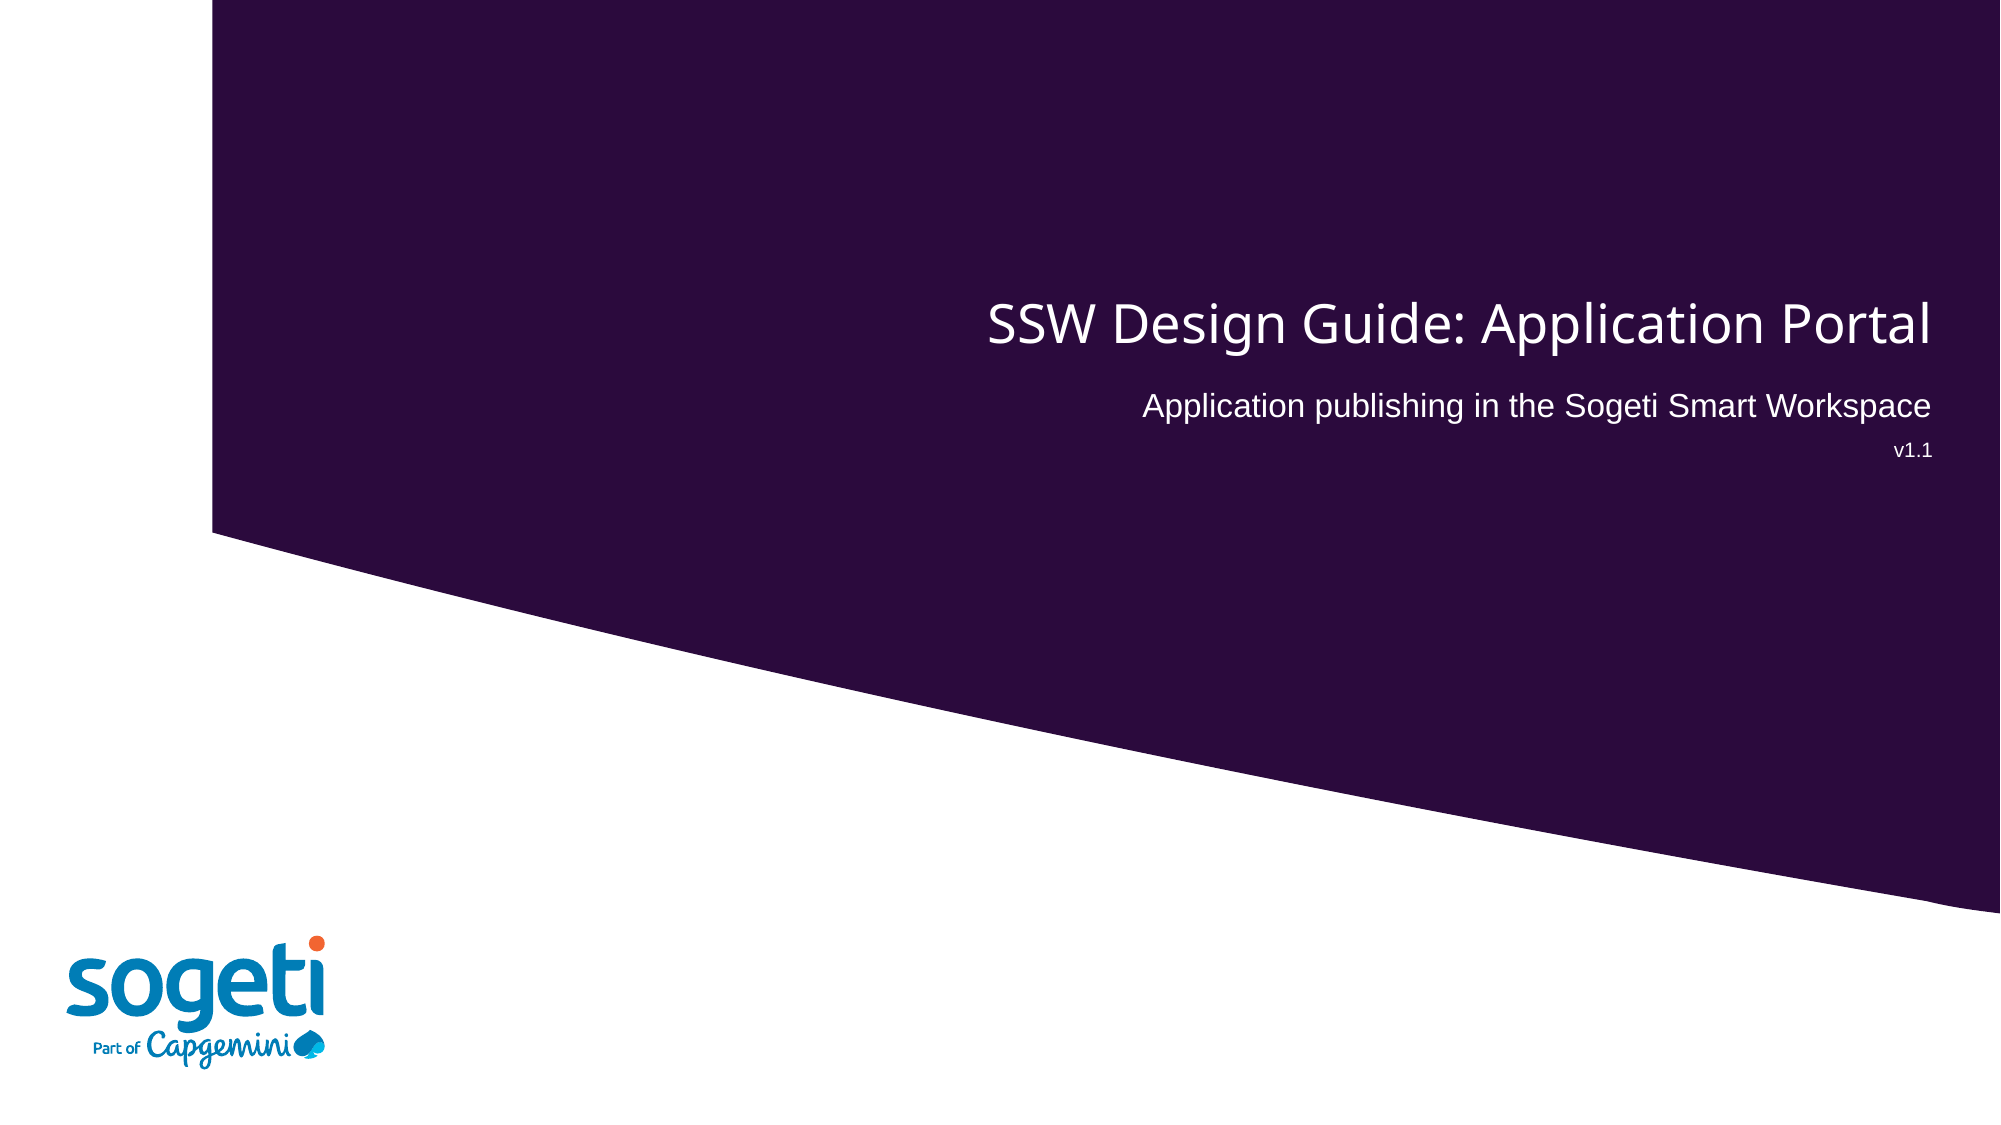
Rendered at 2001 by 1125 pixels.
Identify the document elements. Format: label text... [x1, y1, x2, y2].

title SSW Design Guide: Application Portal [870, 236, 1933, 355]
subtitle Application publishing in the Sogeti Smart Workspace v1.1 [1023, 386, 1933, 588]
